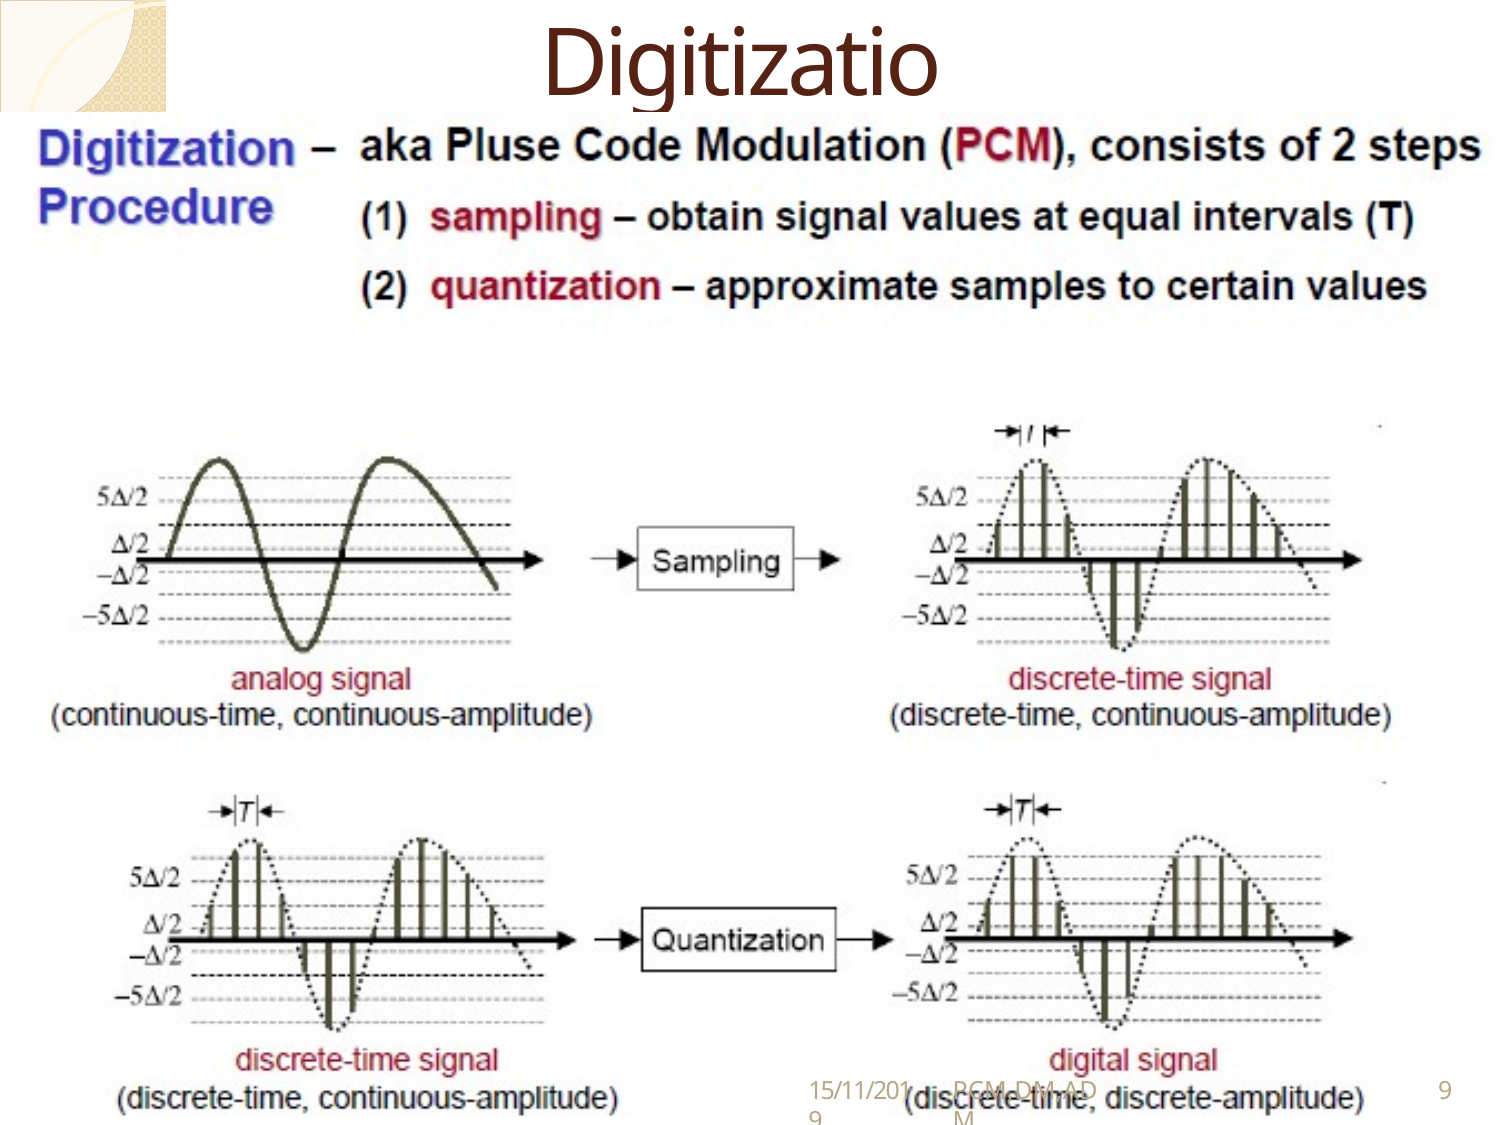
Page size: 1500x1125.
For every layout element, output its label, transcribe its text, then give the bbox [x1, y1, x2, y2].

picture [78, 6, 166, 112]
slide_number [806, 1073, 925, 1125]
slide_number 9 [1431, 1073, 1470, 1125]
footer PCM,DM,ADM [950, 1073, 1110, 1125]
text_box [0, 112, 1500, 1125]
title Digitization [537, 0, 975, 112]
picture [136, 0, 166, 4]
